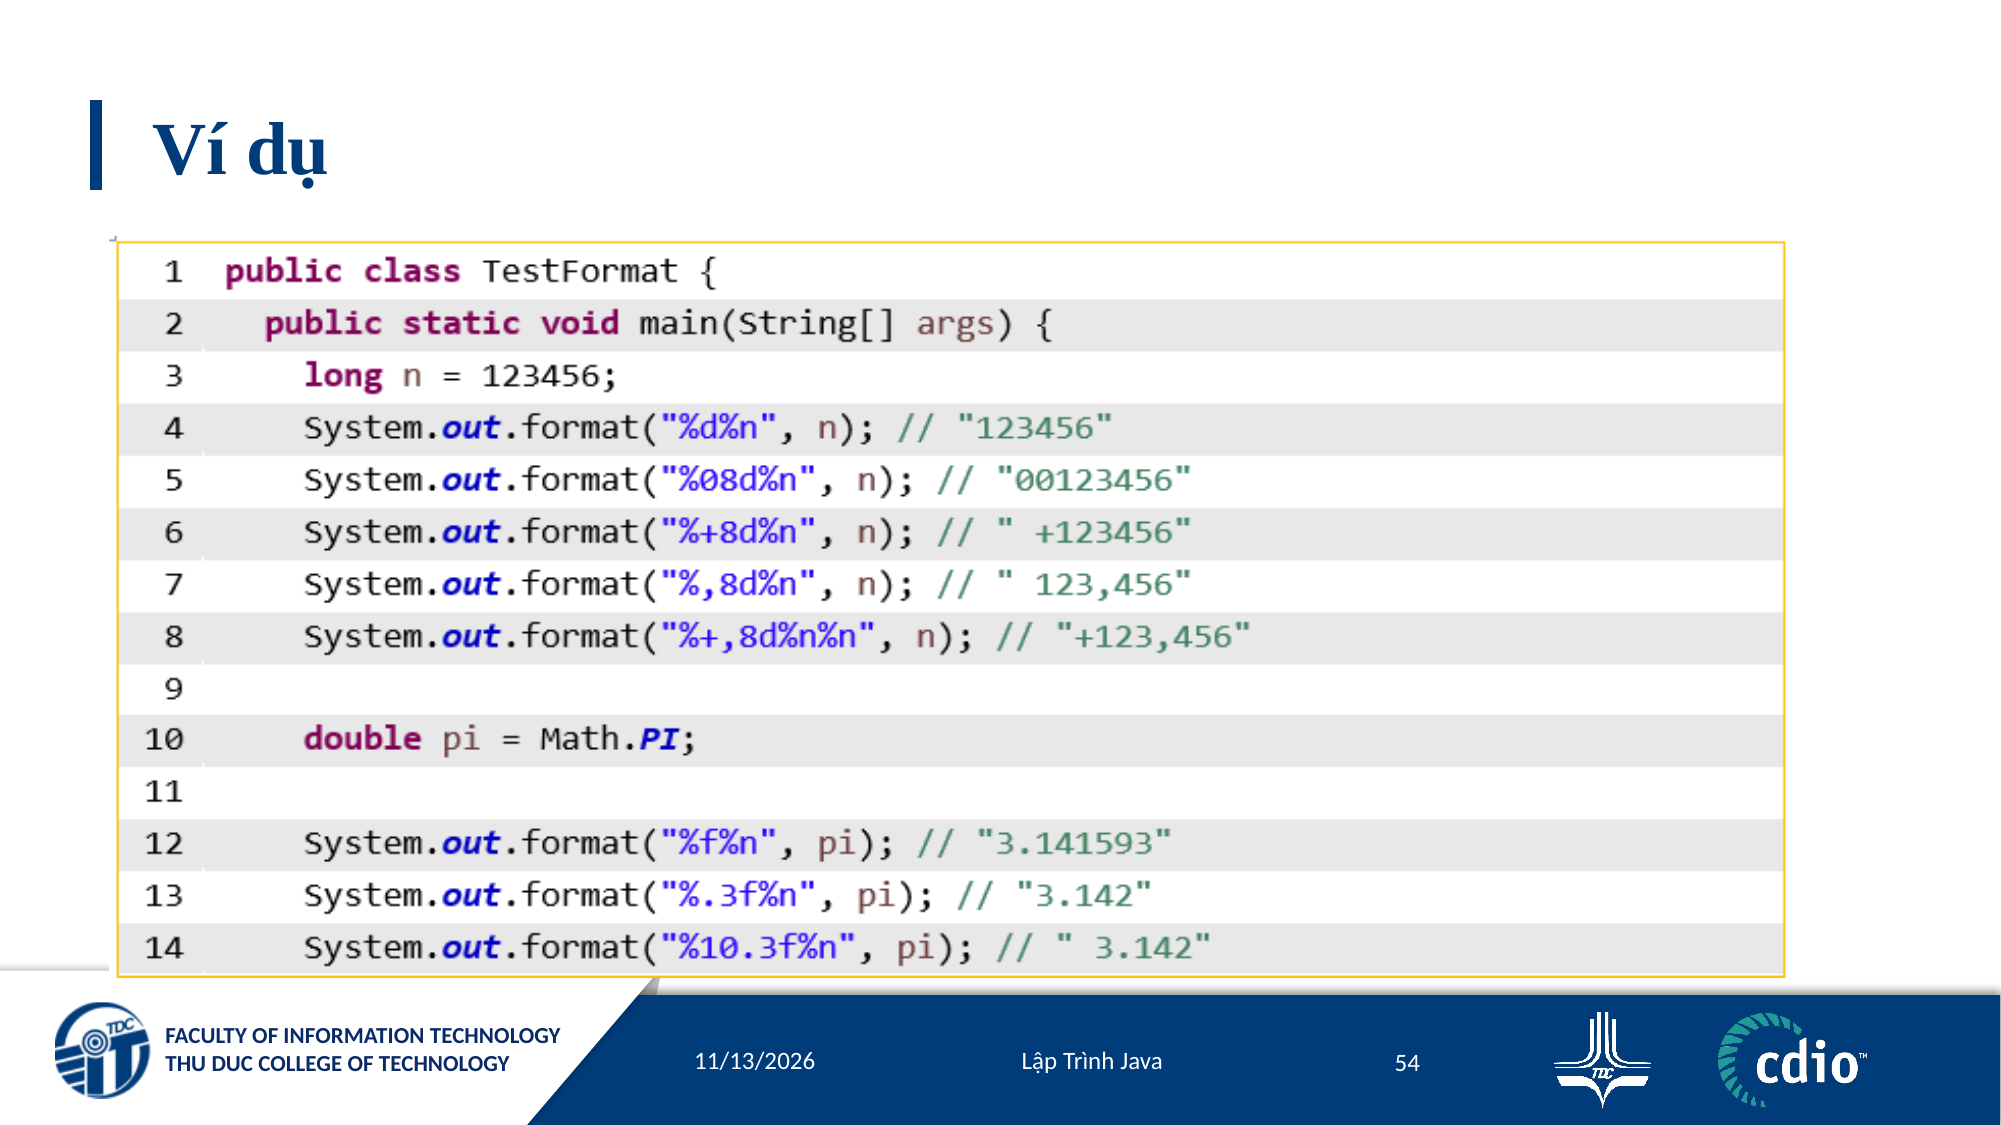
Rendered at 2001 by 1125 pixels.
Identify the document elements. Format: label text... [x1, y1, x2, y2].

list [109, 236, 1796, 978]
picture [1554, 1012, 1651, 1109]
title Ví dụ [137, 63, 1863, 237]
picture [1718, 1013, 1867, 1107]
picture [55, 1001, 453, 1099]
